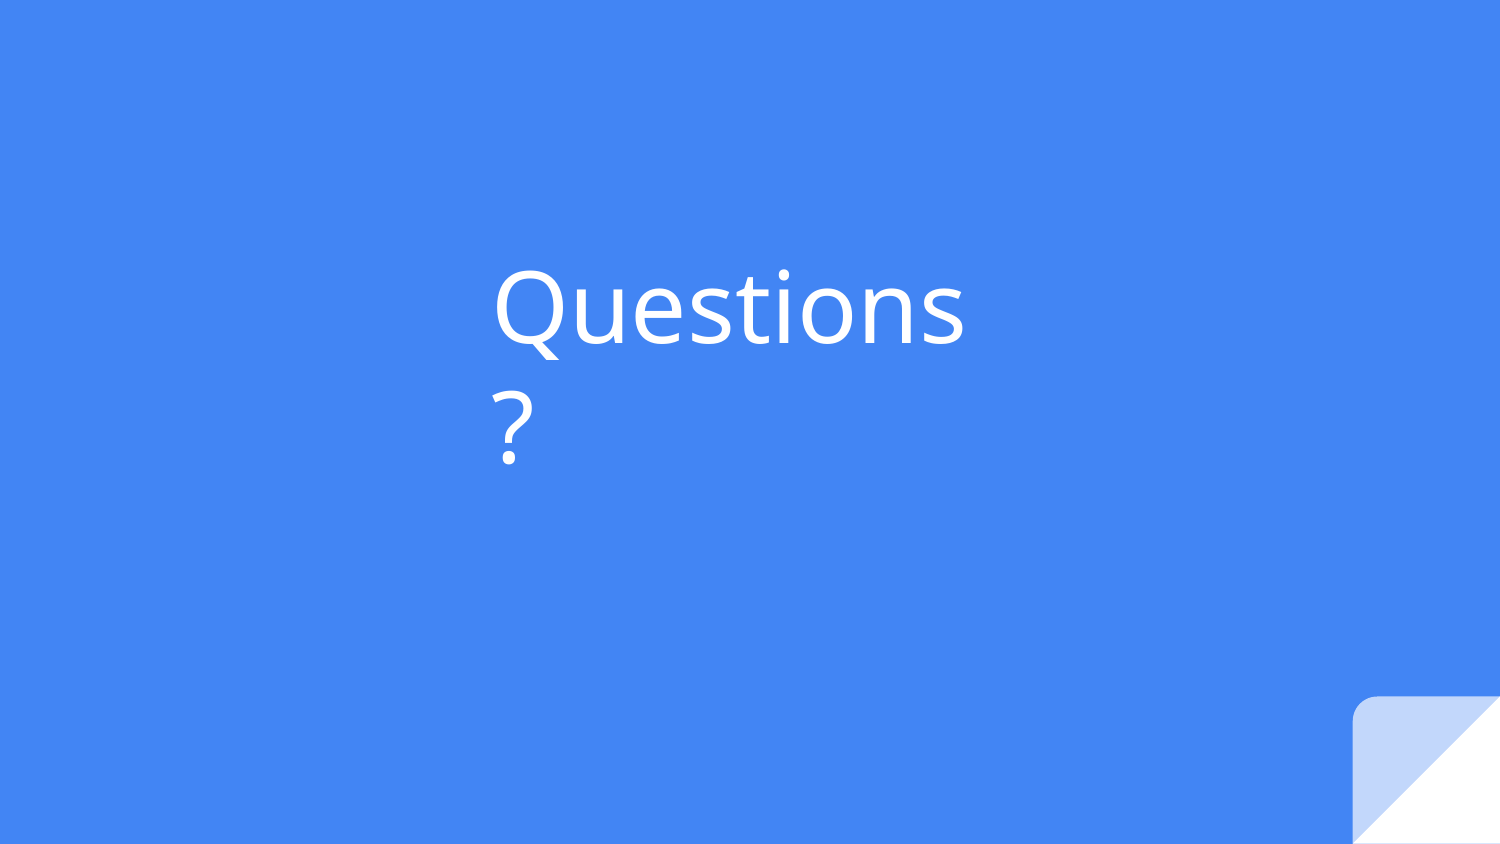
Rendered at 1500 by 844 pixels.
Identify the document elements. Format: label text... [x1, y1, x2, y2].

title Questions? [476, 345, 1024, 499]
